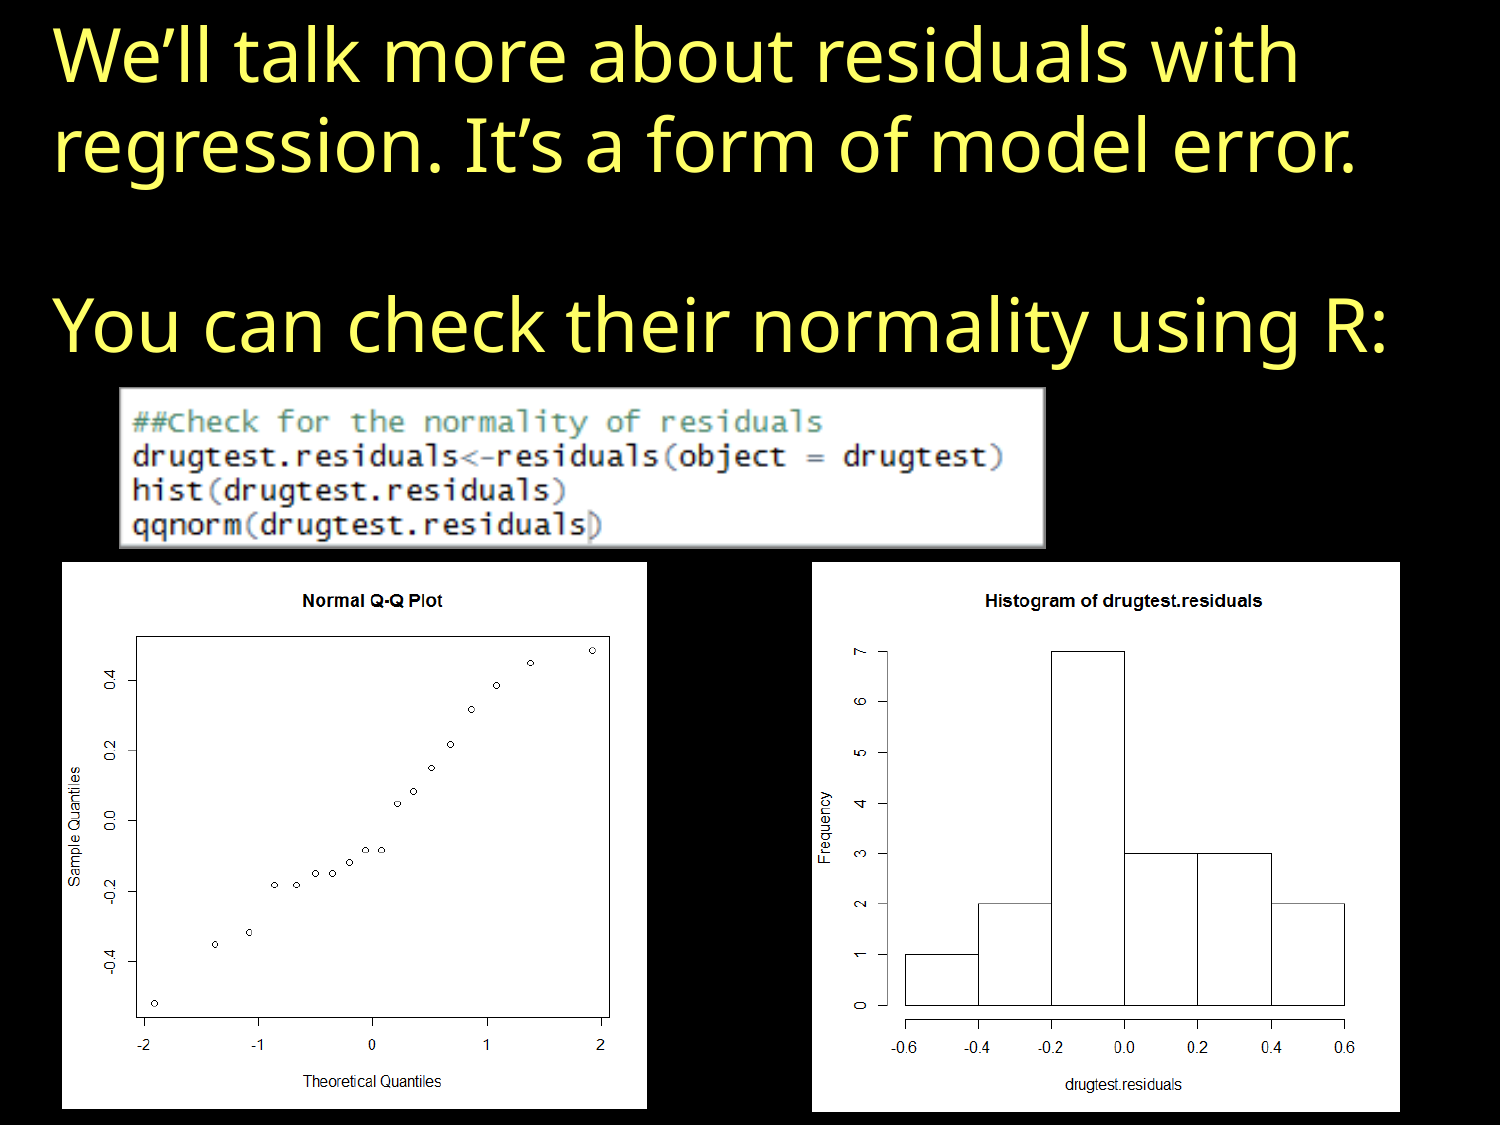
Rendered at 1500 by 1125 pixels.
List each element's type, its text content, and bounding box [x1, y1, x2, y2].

picture [812, 562, 1400, 1112]
picture [62, 562, 647, 1109]
picture [119, 387, 1046, 550]
text_box We’ll talk more about residuals with regression. It’s a form of model error. You can check their normality using R: [37, 0, 1442, 379]
